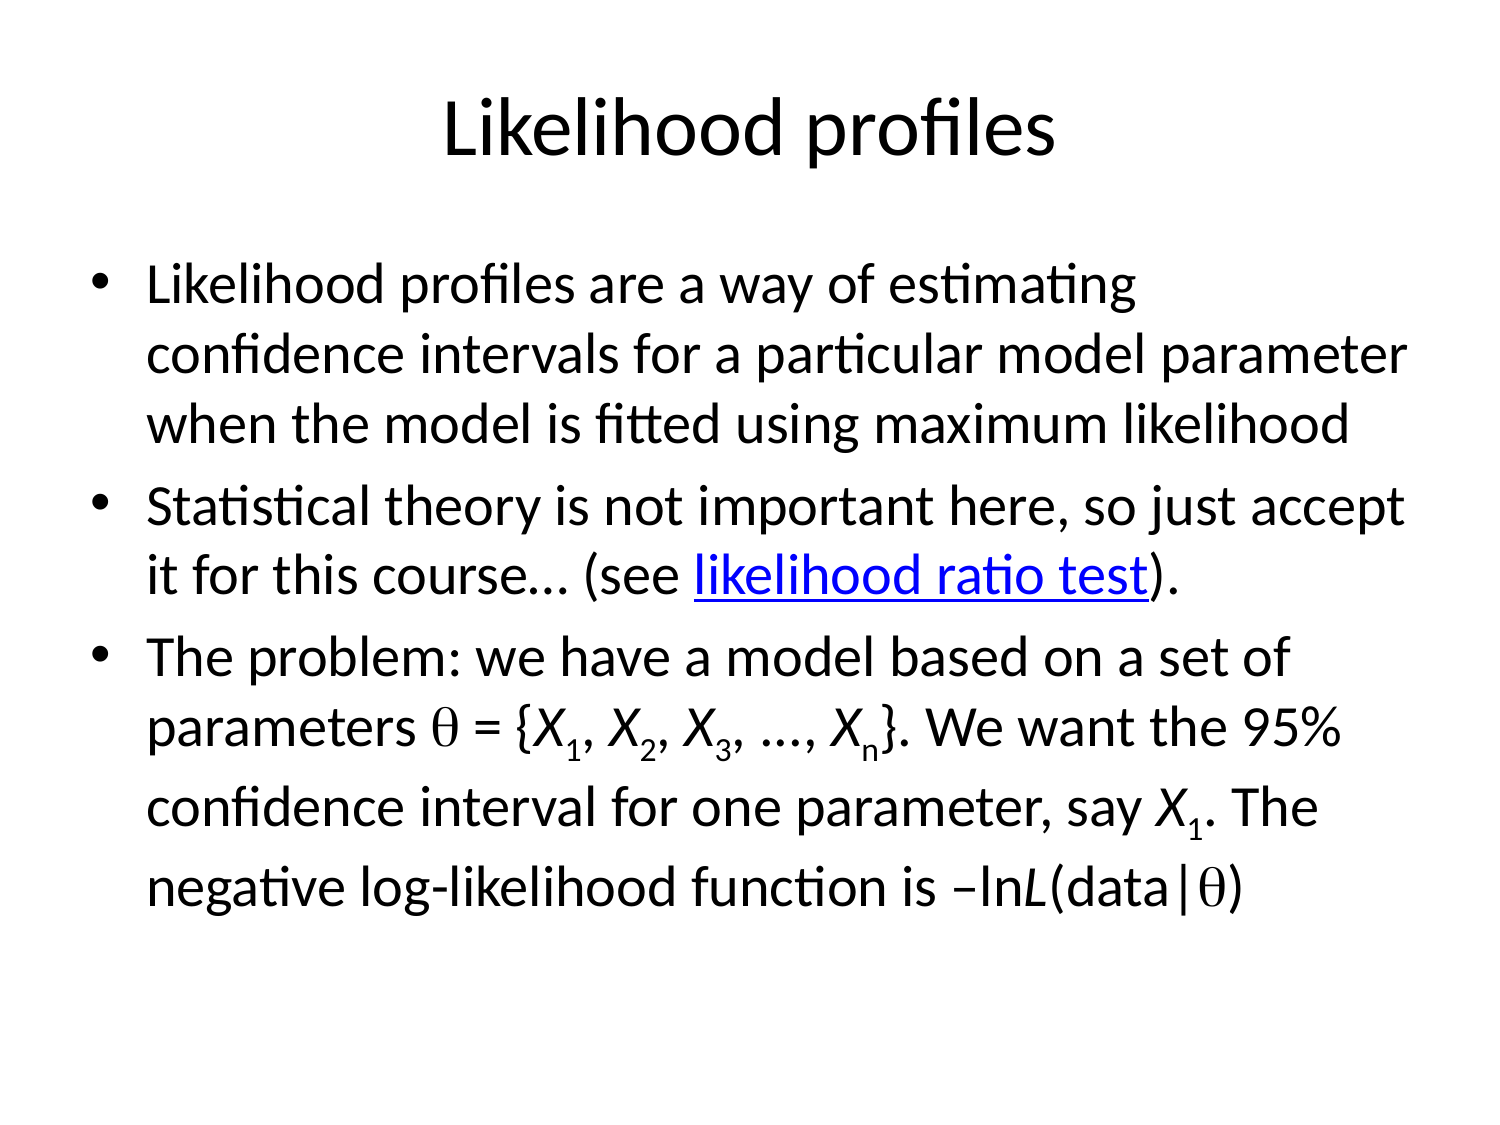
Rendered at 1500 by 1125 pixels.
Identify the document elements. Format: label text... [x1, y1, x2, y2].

list Likelihood profiles are a way of estimating confidence intervals for a particular model parameter when the model is fitted using maximum likelihood Statistical theory is not important here, so just accept it for this course… (see likelihood ratio test). The problem: we have a model based on a set of parameters  = {X1, X2, X3, ..., Xn}. We want the 95% confidence interval for one parameter, say X1. The negative log-likelihood function is –lnL(data|) [75, 237, 1425, 1075]
title Likelihood profiles [75, 45, 1425, 200]
